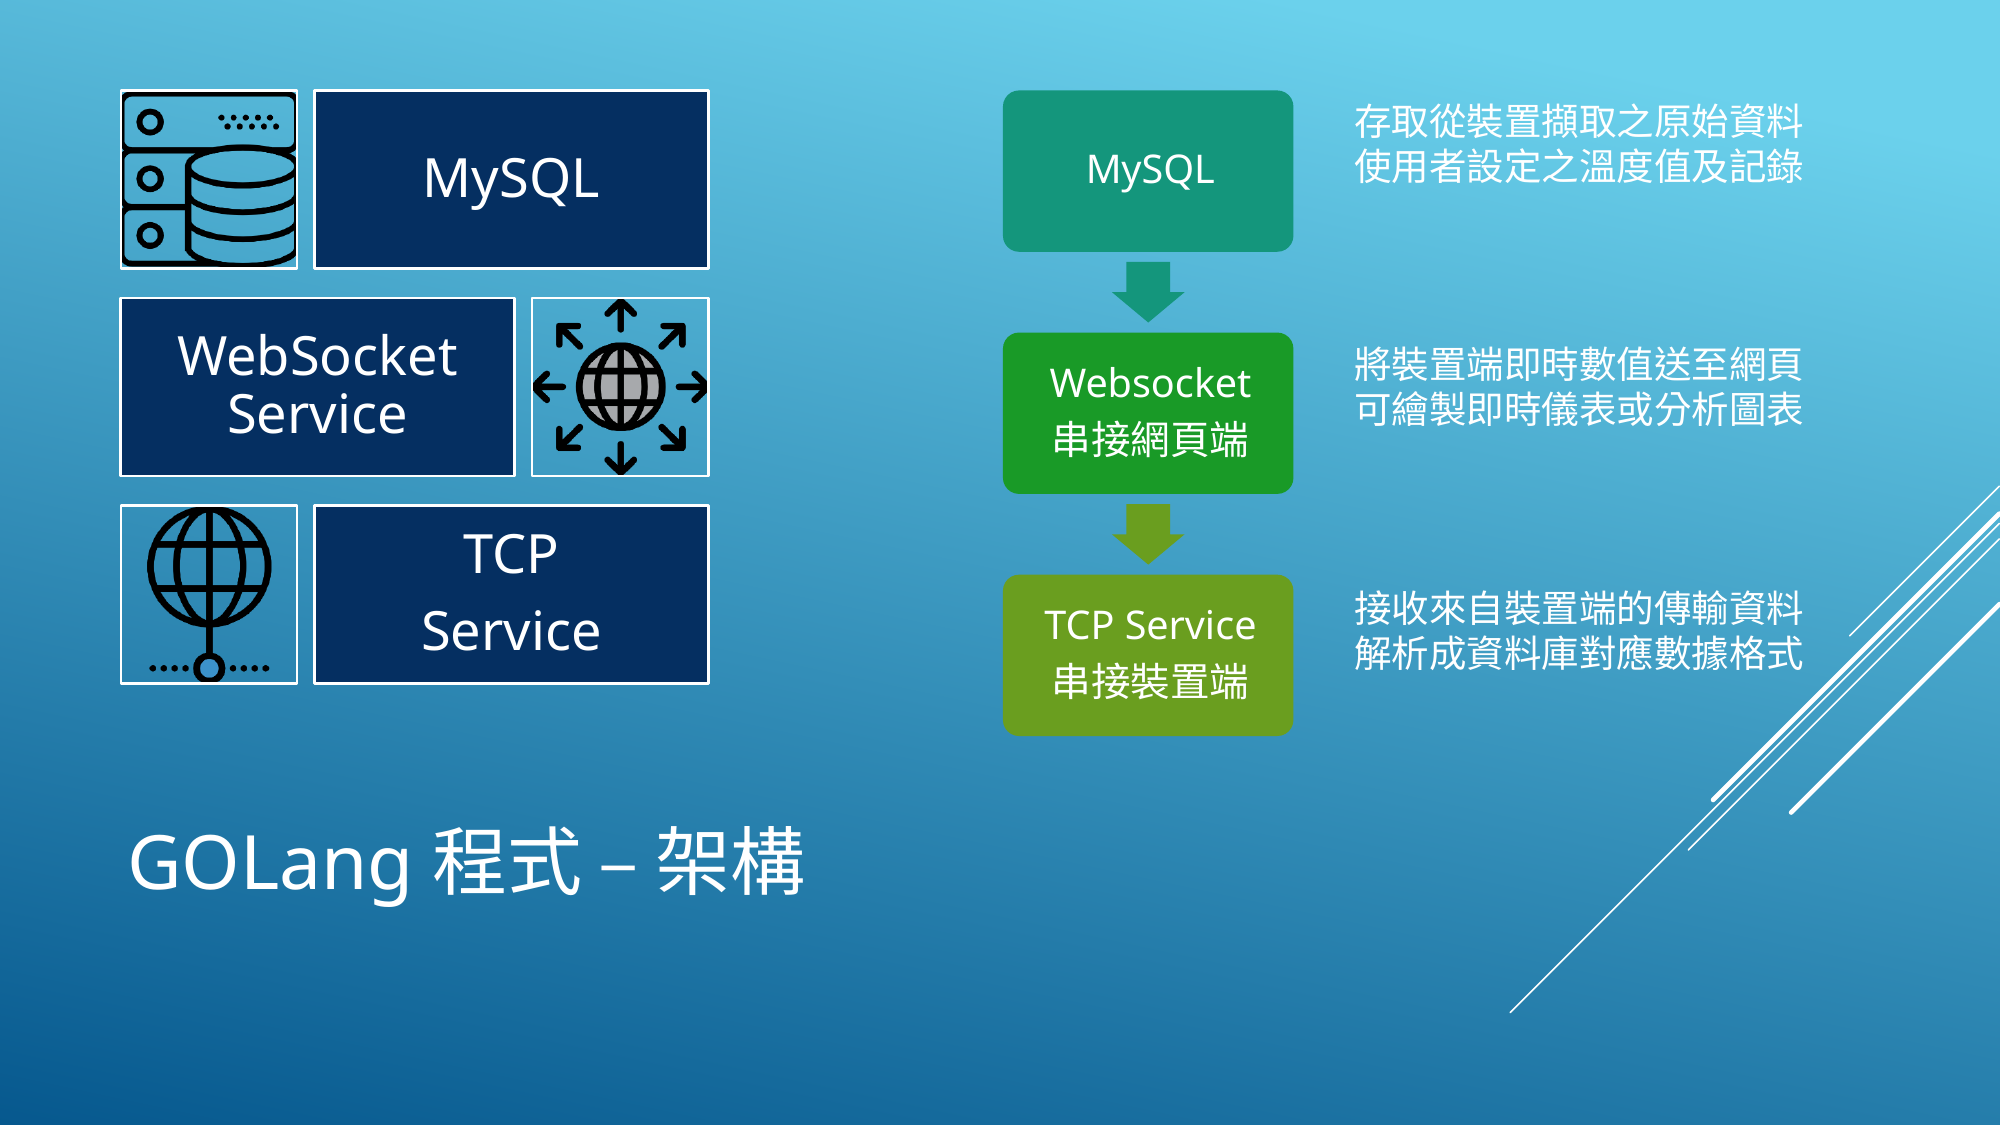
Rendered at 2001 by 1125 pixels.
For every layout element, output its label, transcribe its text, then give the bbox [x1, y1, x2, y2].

text_box 接收來自裝置端的傳輸資料 解析成資料庫對應數據格式 [1395, 577, 1820, 683]
text_box 存取從裝置擷取之原始資料 使用者設定之溫度值及記錄 [1395, 90, 1820, 196]
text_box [902, 90, 1395, 737]
text_box 將裝置端即時數值送至網頁 可繪製即時儀表或分析圖表 [1395, 333, 1820, 439]
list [111, 90, 718, 684]
title GOLang程式 – 架構 [112, 736, 1513, 984]
